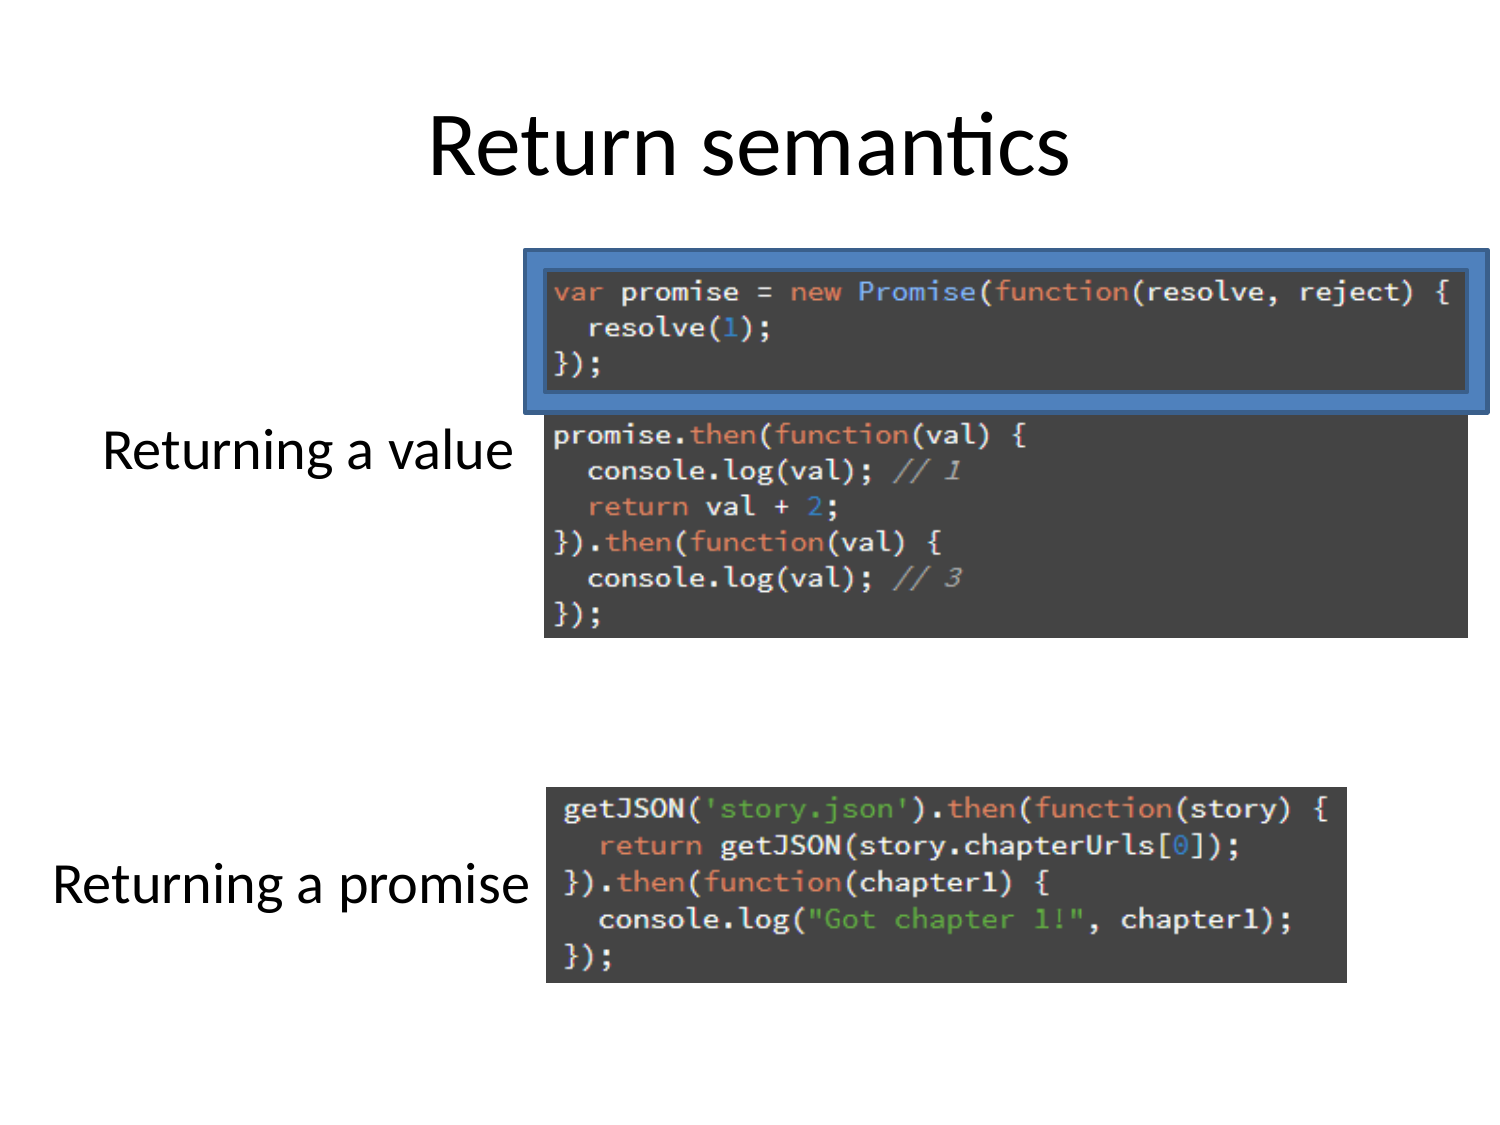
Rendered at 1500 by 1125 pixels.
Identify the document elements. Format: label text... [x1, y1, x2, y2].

text_box Returning a promise [37, 837, 540, 933]
title Return semantics [75, 45, 1425, 233]
picture [543, 266, 1468, 638]
text_box [523, 248, 1490, 415]
picture [545, 787, 1348, 984]
list Returning a value [87, 403, 538, 504]
